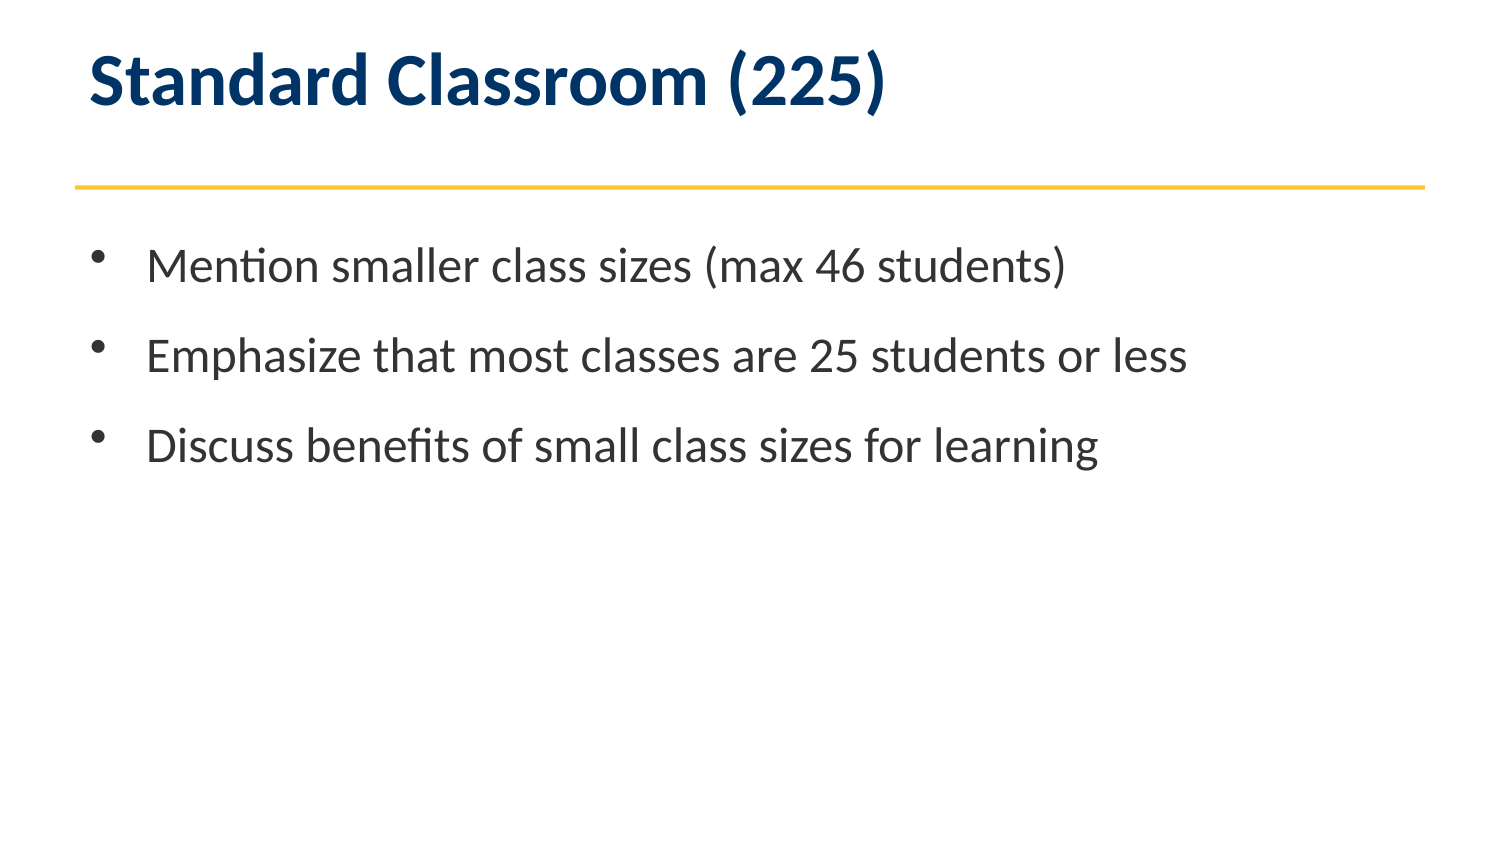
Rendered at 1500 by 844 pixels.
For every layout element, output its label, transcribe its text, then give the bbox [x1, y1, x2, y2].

text_box Mention smaller class sizes (max 46 students) [74, 224, 1425, 300]
text_box Discuss benefits of small class sizes for learning [74, 404, 1425, 480]
text_box Emphasize that most classes are 25 students or less [74, 314, 1425, 390]
